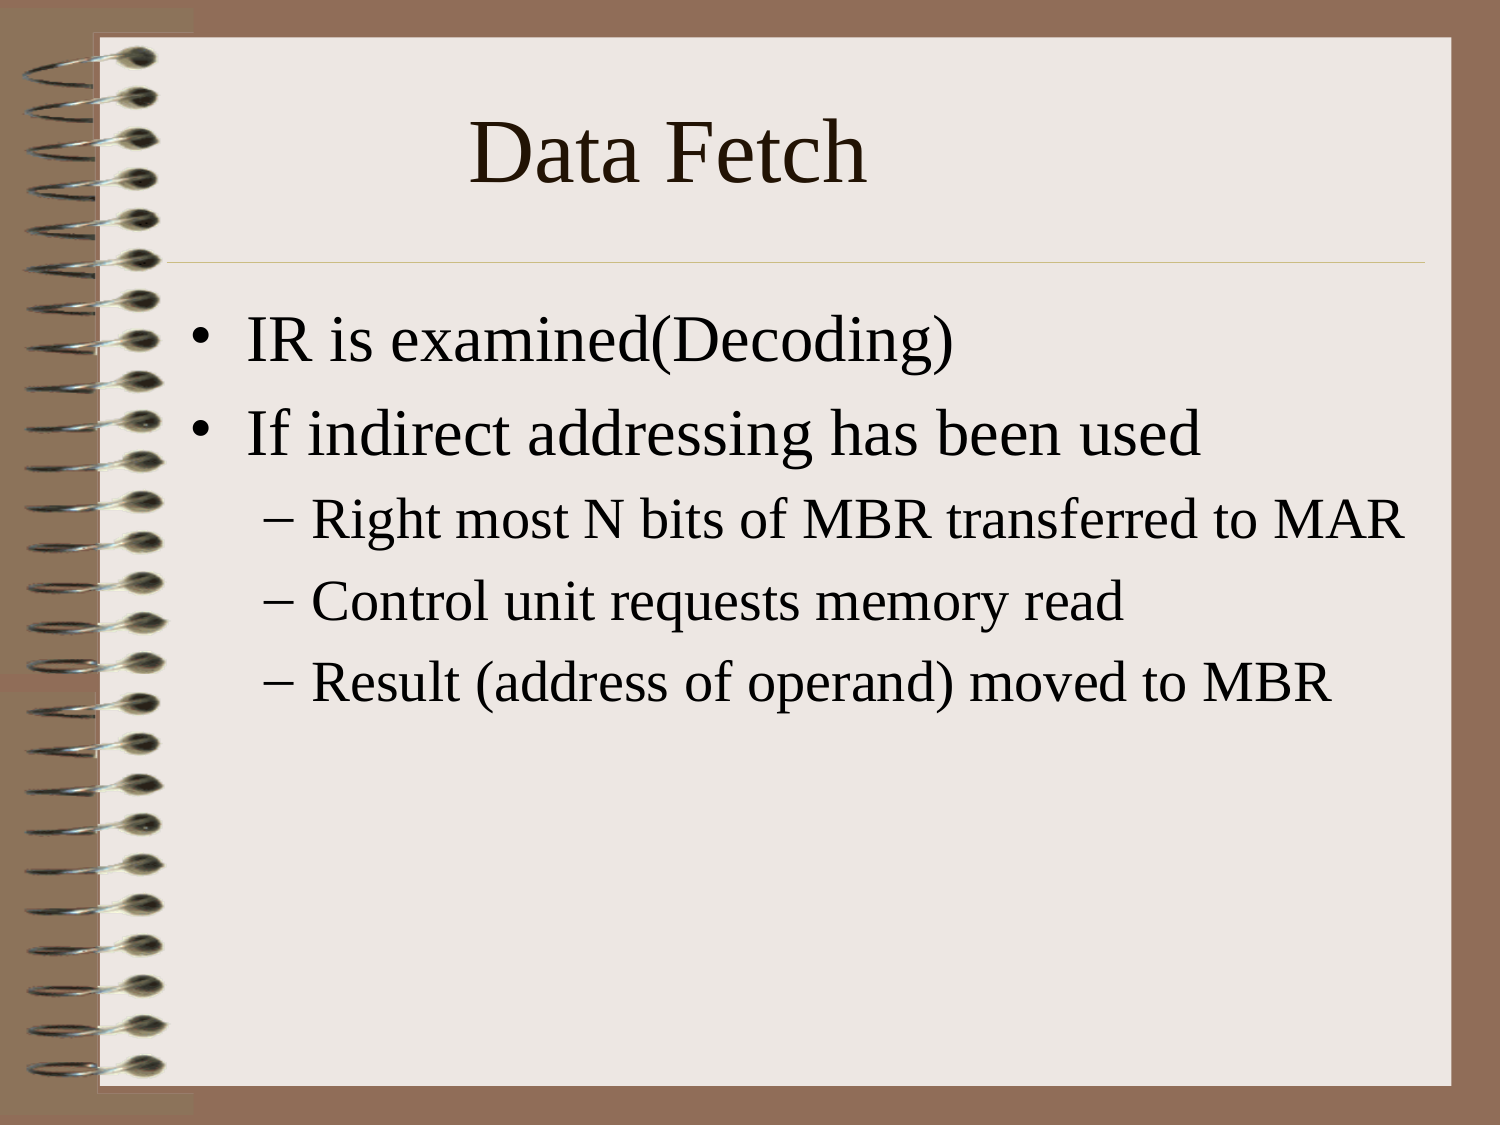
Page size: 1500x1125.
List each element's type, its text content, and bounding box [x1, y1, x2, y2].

title Data Fetch [75, 52, 1263, 241]
list IR is examined(Decoding) If indirect addressing has been used Right most N bits of MBR transferred to MAR Control unit requests memory read Result (address of operand) moved to MBR [174, 287, 1425, 963]
picture [0, 8, 194, 674]
picture [0, 692, 194, 1115]
